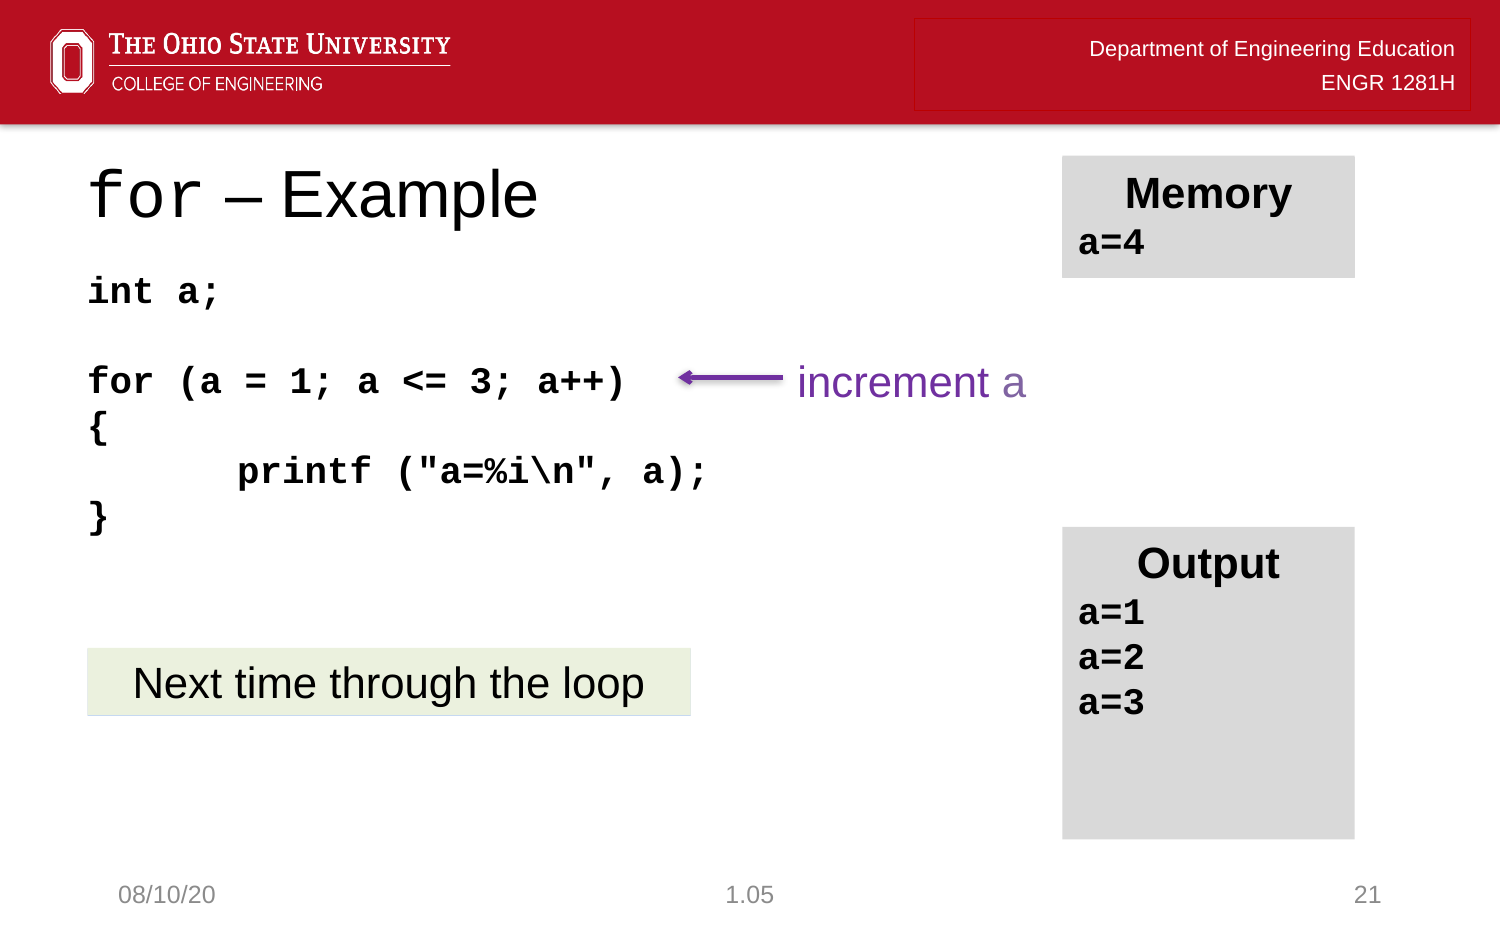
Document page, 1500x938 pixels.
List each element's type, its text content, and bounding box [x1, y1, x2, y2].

text_box increment a [782, 345, 1144, 414]
footer 1.05 [496, 868, 1004, 919]
text_box Next time through the loop [87, 647, 691, 715]
list int a; for (a = 1; a <= 3; a++) { printf ("a=%i\n", a); } [72, 258, 1422, 869]
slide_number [103, 868, 441, 919]
slide_number 21 [1059, 868, 1397, 919]
text_box Memory a=4 [1062, 251, 1355, 258]
text_box Output a=1 a=2 a=3 [1062, 526, 1355, 840]
title for – Example [72, 143, 1433, 251]
